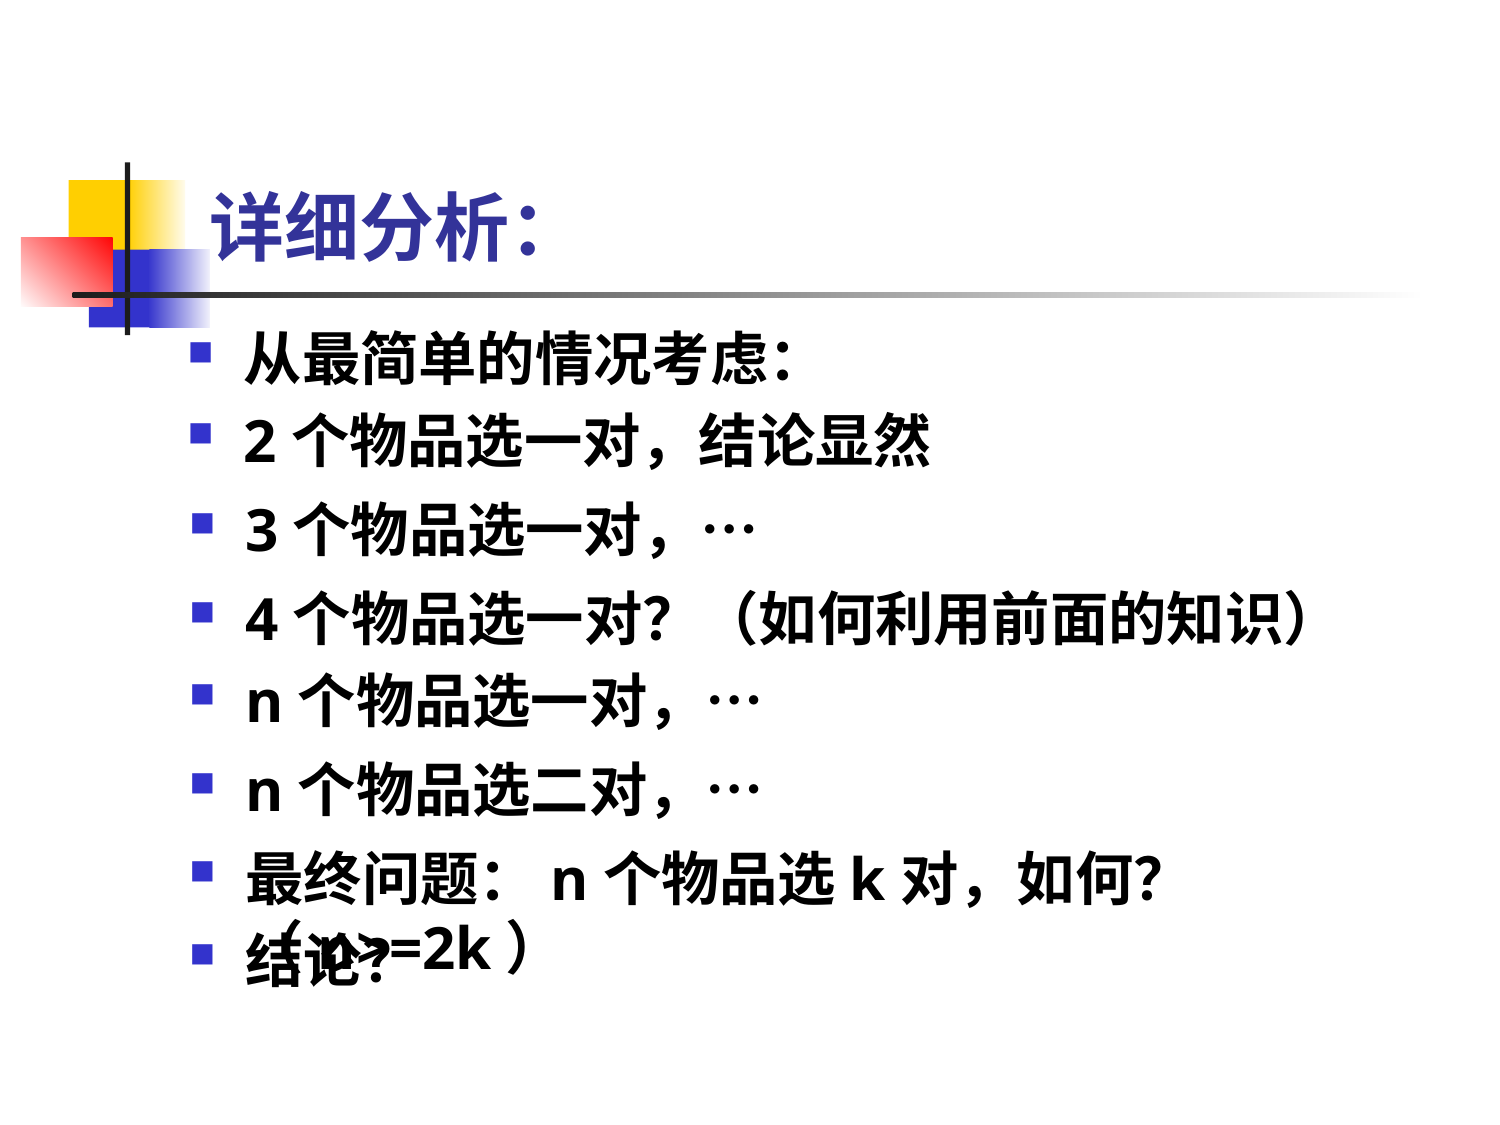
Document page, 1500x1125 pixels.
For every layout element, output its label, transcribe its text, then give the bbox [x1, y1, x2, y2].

text_box 最终问题：n个物品选k对，如何？（n>=2k） [159, 834, 1453, 917]
text_box n个物品选二对，… [159, 745, 1453, 829]
text_box 4个物品选一对？（如何利用前面的知识） [159, 574, 1453, 656]
list 从最简单的情况考虑： 2个物品选一对，结论显然 [172, 314, 1454, 476]
text_box n个物品选一对，… [159, 656, 1453, 740]
text_box 3个物品选一对，… [159, 485, 1447, 581]
text_box 结论？ [159, 917, 1429, 1029]
title 详细分析： [194, 125, 1438, 278]
